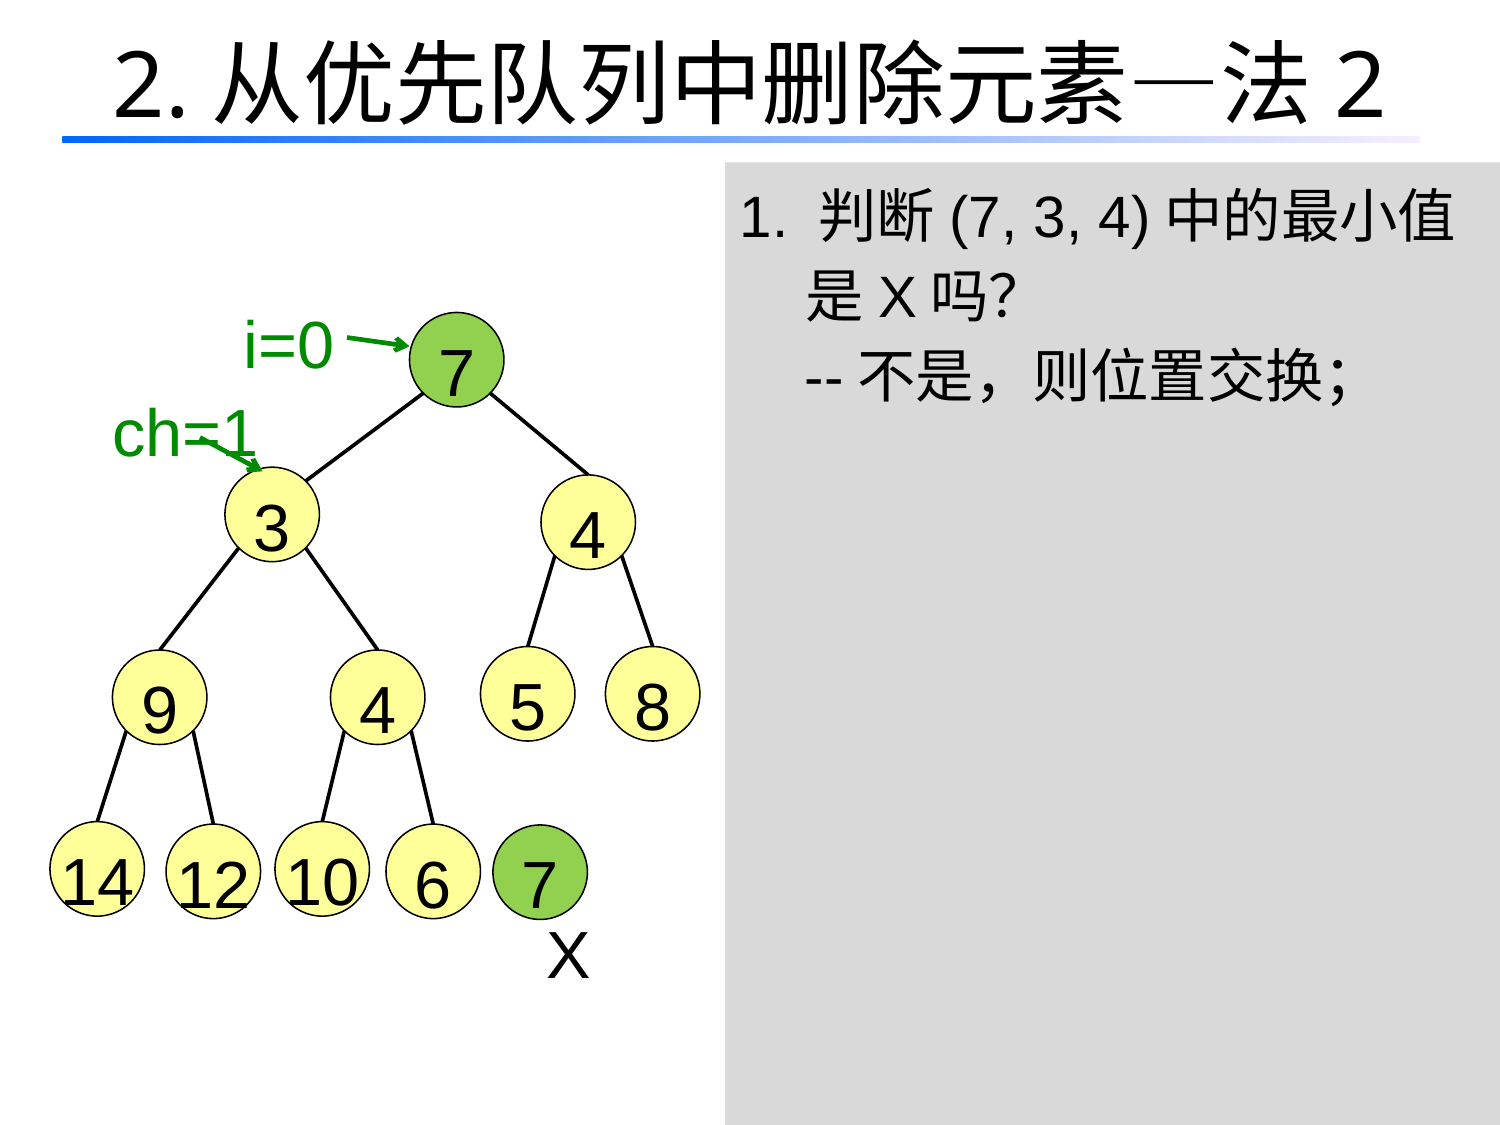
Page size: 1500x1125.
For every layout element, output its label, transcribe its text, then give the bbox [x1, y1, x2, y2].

text_box 10 [274, 821, 370, 917]
text_box 9 [112, 650, 207, 745]
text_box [287, 764, 376, 788]
text_box 7 [492, 824, 588, 920]
text_box [62, 136, 1421, 143]
text_box ch=1 [97, 362, 275, 478]
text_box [156, 767, 251, 788]
text_box 4 [541, 474, 636, 570]
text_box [346, 337, 410, 347]
text_box 3 [224, 467, 320, 562]
text_box 8 [605, 646, 700, 742]
text_box 4 [330, 650, 425, 745]
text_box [497, 384, 581, 484]
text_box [591, 585, 683, 617]
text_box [375, 766, 470, 789]
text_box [199, 437, 263, 472]
text_box i=0 [228, 274, 350, 390]
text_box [495, 587, 587, 615]
text_box 12 [166, 824, 261, 919]
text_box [65, 761, 158, 792]
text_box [147, 559, 251, 639]
text_box X [524, 904, 614, 999]
text_box 14 [49, 821, 145, 917]
title 2.从优先队列中删除元素—法2 [74, 0, 1426, 176]
text_box 6 [385, 824, 481, 919]
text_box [320, 377, 409, 497]
text_box 5 [480, 646, 575, 742]
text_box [290, 562, 393, 636]
text_box 1. 判断(7, 3, 4)中的最小值 是X吗？ --不是，则位置交换； [725, 162, 1500, 1125]
text_box 7 [409, 312, 504, 407]
